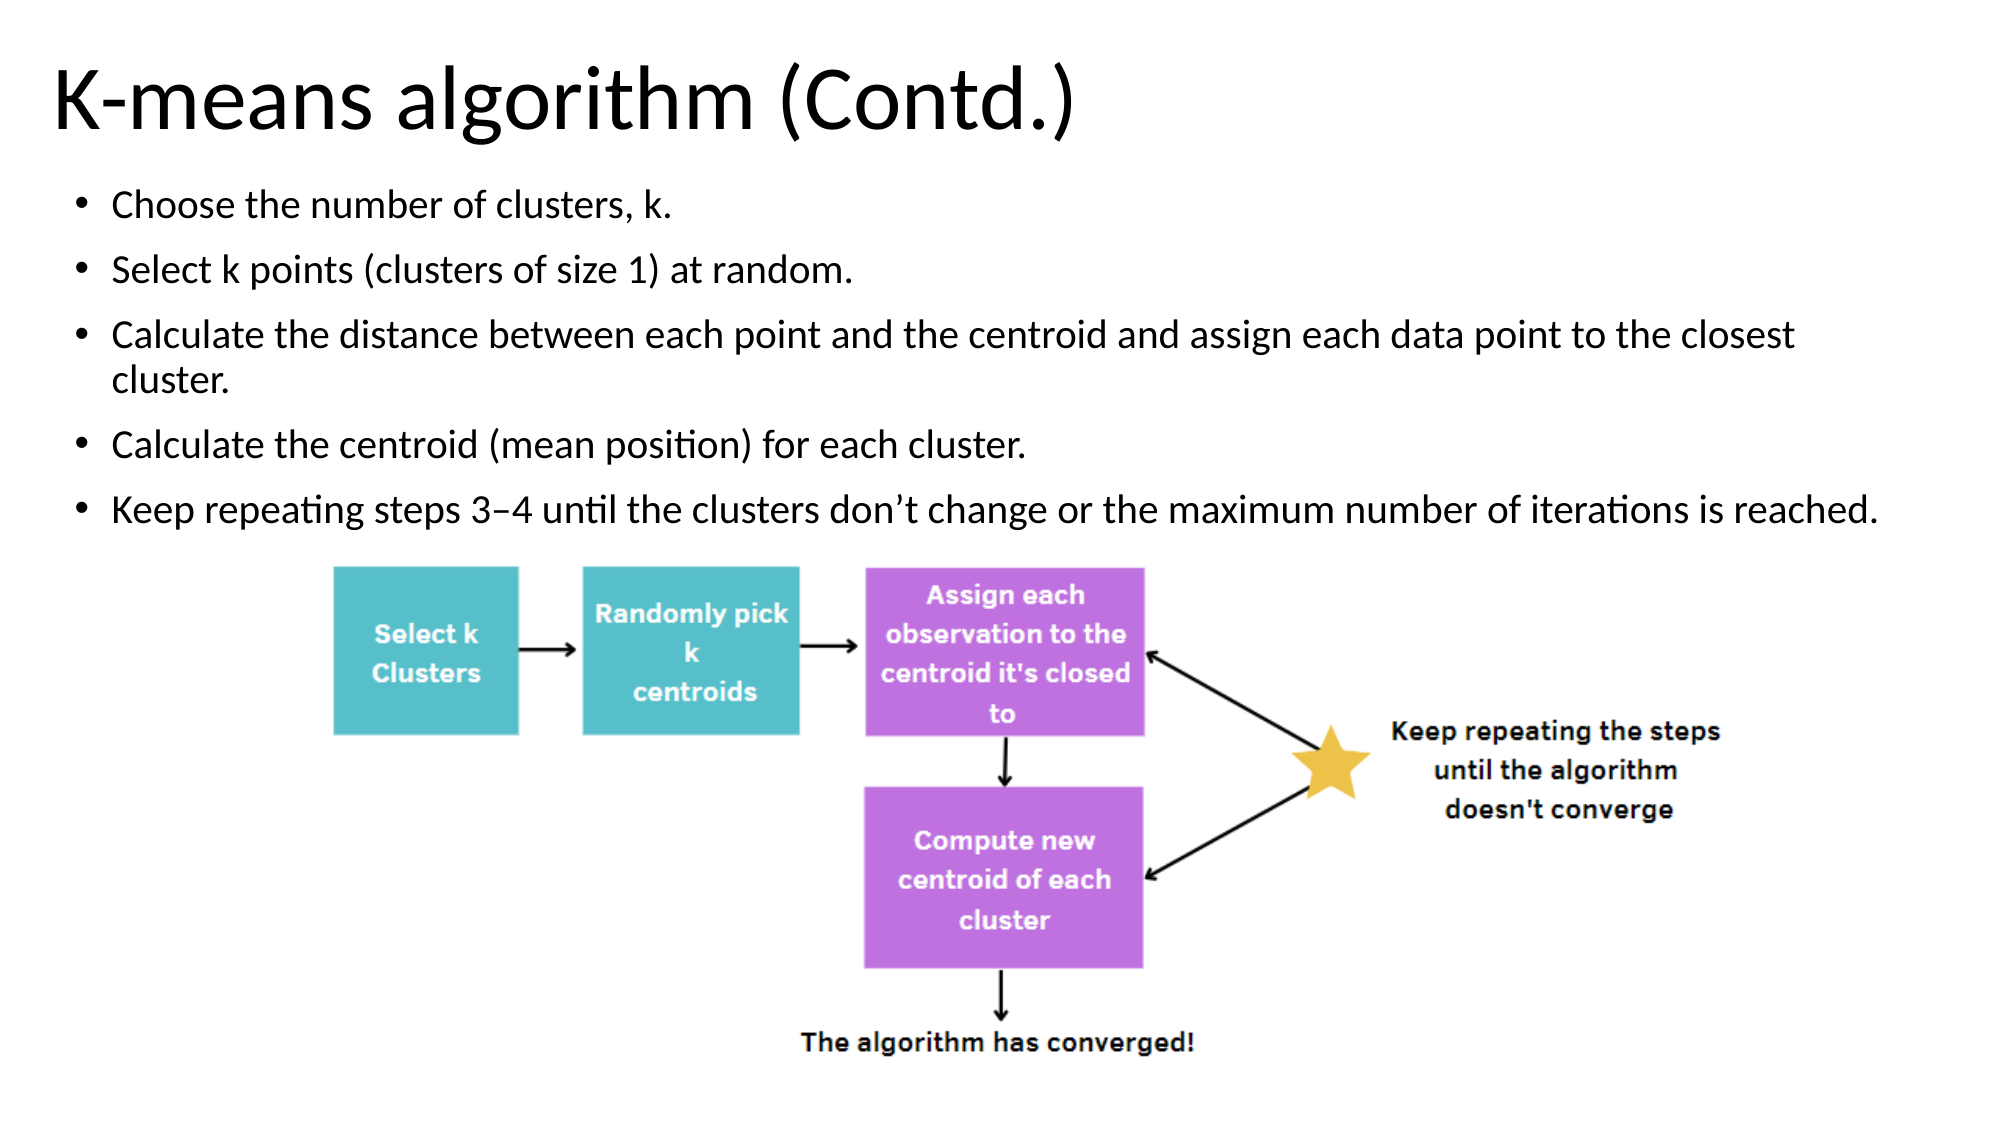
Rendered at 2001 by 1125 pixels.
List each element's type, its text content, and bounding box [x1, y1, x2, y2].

picture [304, 536, 1743, 1084]
title K-means algorithm (Contd.) [38, 25, 1764, 176]
list Choose the number of clusters, k. Select k points (clusters of size 1) at random. Calculate the distance between each point and the centroid and assign each data point to the closest cluster. Calculate the centroid (mean position) for each cluster. Keep repeating steps 3–4 until the clusters don’t change or the maximum number of iterations is reached. [59, 175, 1915, 588]
